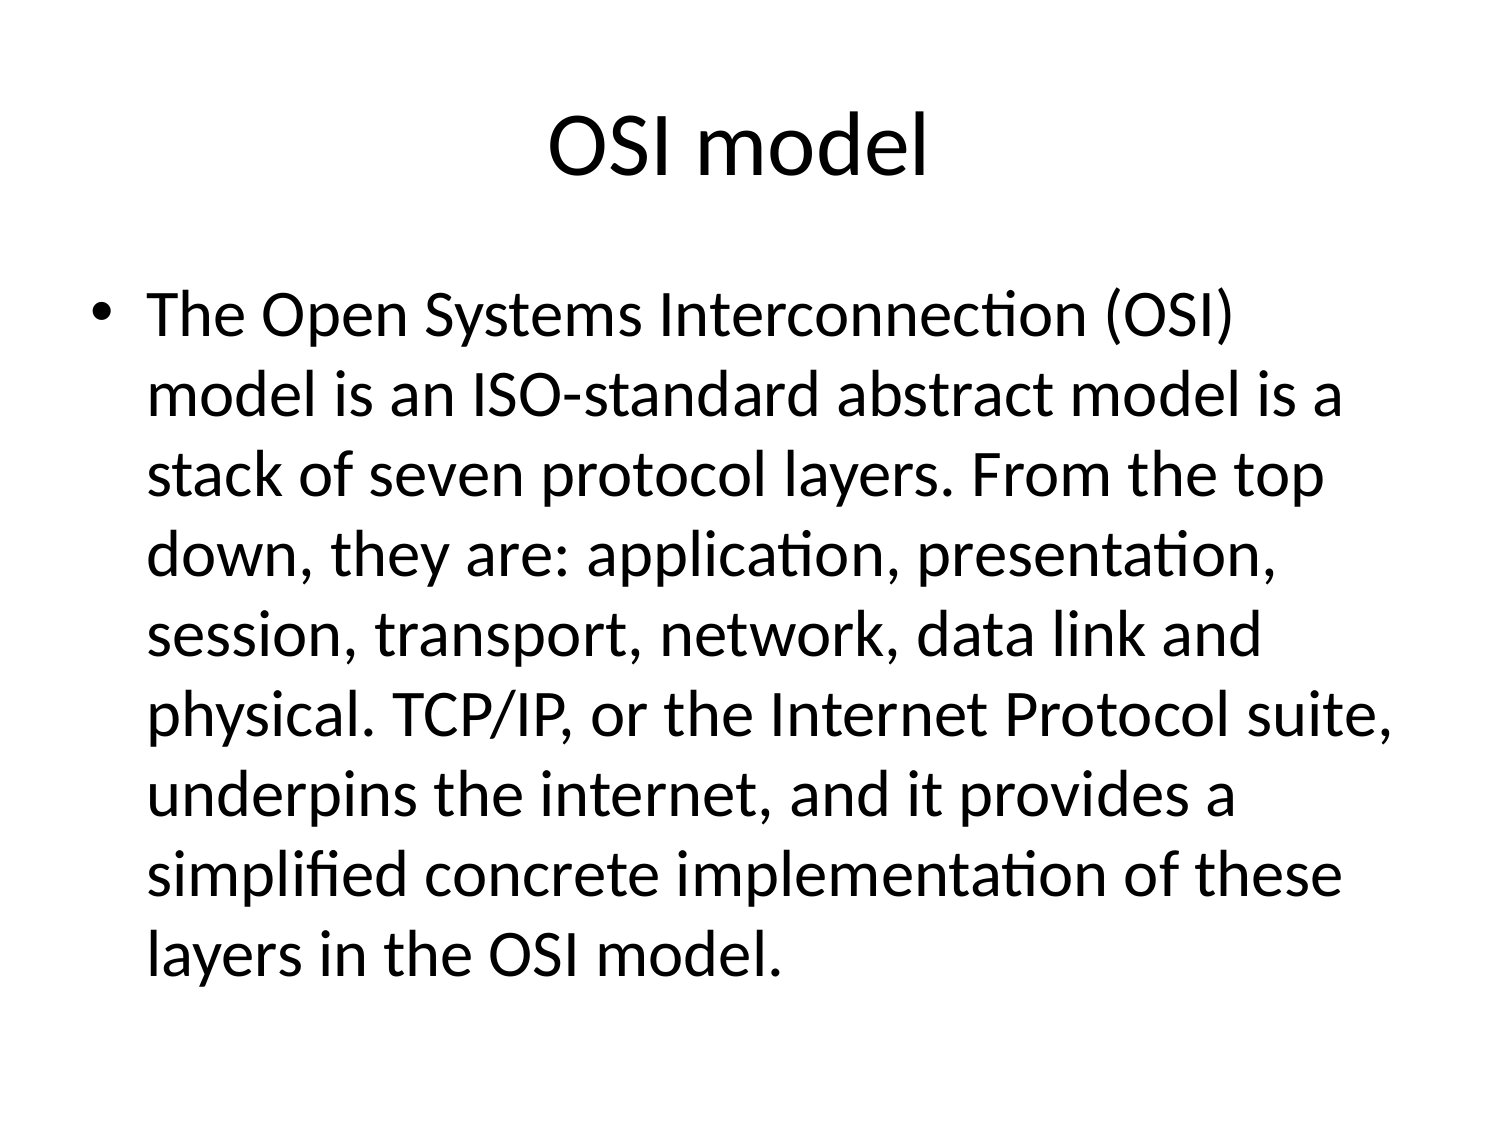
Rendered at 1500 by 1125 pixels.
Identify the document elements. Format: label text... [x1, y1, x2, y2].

title OSI model [75, 45, 1425, 233]
list The Open Systems Interconnection (OSI) model is an ISO-standard abstract model is a stack of seven protocol layers. From the top down, they are: application, presentation, session, transport, network, data link and physical. TCP/IP, or the Internet Protocol suite, underpins the internet, and it provides a simplified concrete implementation of these layers in the OSI model. [75, 262, 1425, 1005]
